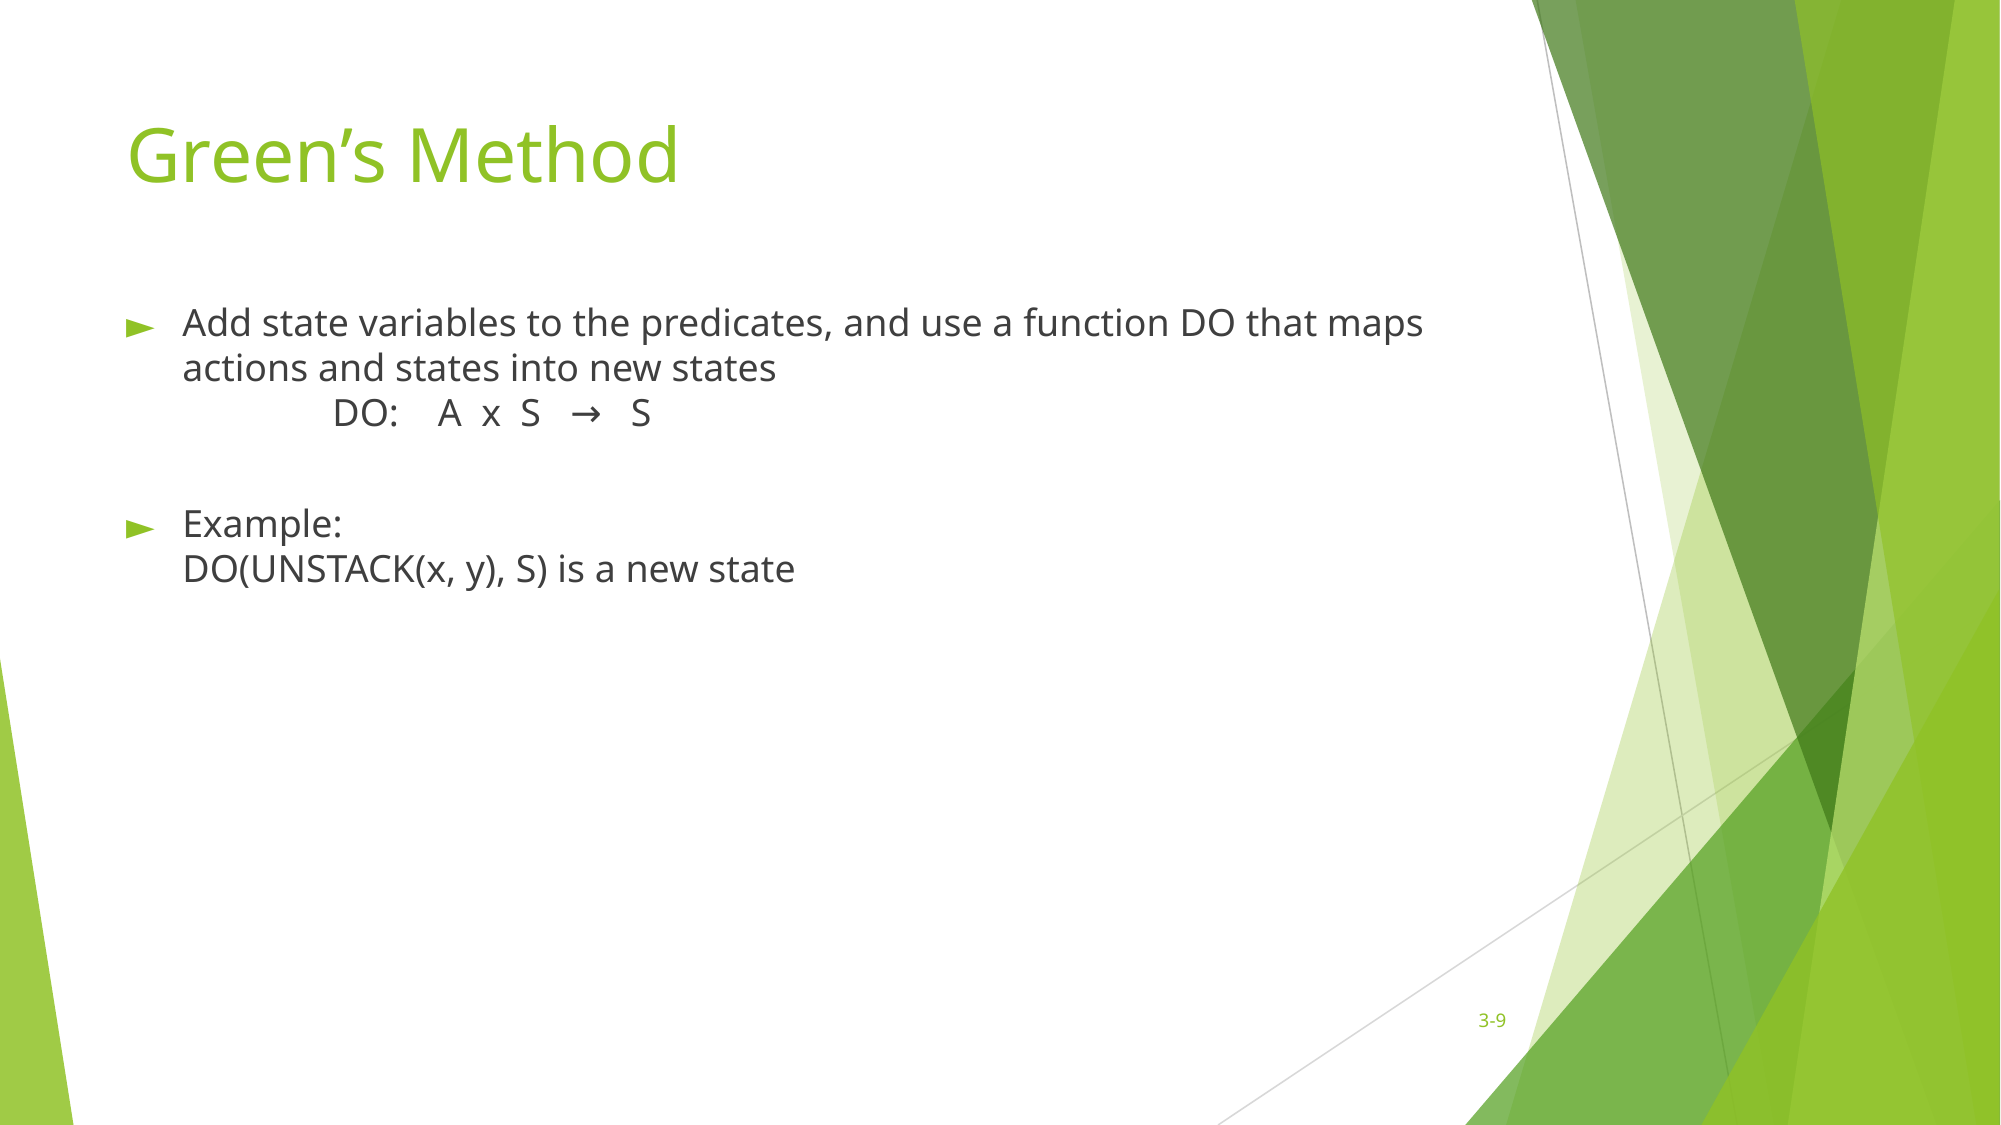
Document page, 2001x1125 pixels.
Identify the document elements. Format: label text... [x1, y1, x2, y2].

list Add state variables to the predicates, and use a function DO that maps actions and states into new states DO: A x S → S Example: DO(UNSTACK(x, y), S) is a new state [111, 291, 1522, 929]
title Green’s Method [111, 99, 1522, 291]
slide_number 3-‹#› [1409, 991, 1522, 1051]
